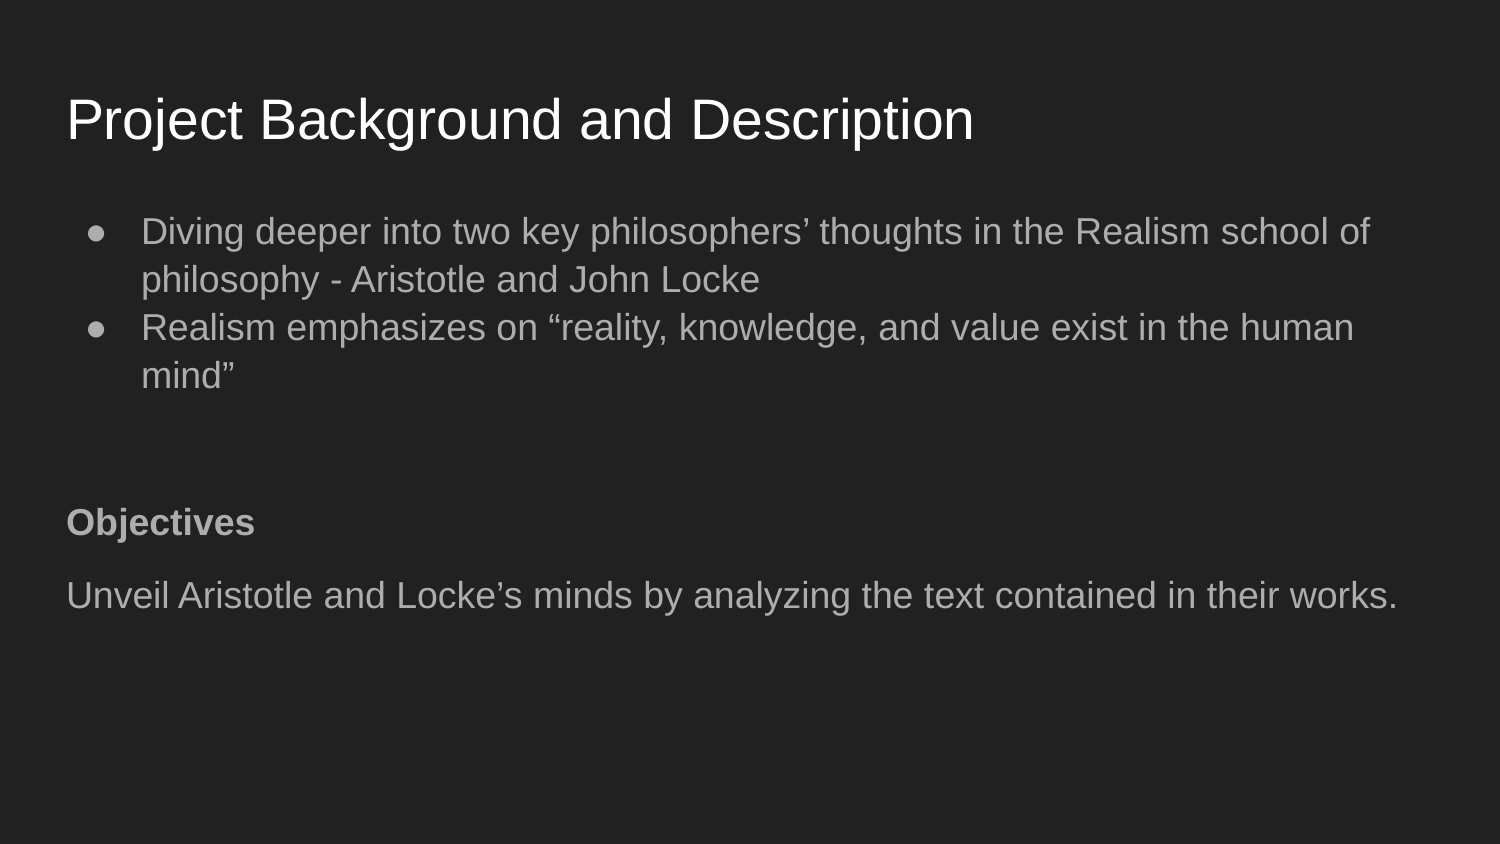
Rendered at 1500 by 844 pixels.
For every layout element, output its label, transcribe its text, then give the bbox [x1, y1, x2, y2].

title Project Background and Description [51, 72, 1449, 167]
list Diving deeper into two key philosophers’ thoughts in the Realism school of philosophy - Aristotle and John Locke Realism emphasizes on “reality, knowledge, and value exist in the human mind” Objectives Unveil Aristotle and Locke’s minds by analyzing the text contained in their works. [51, 189, 1449, 799]
